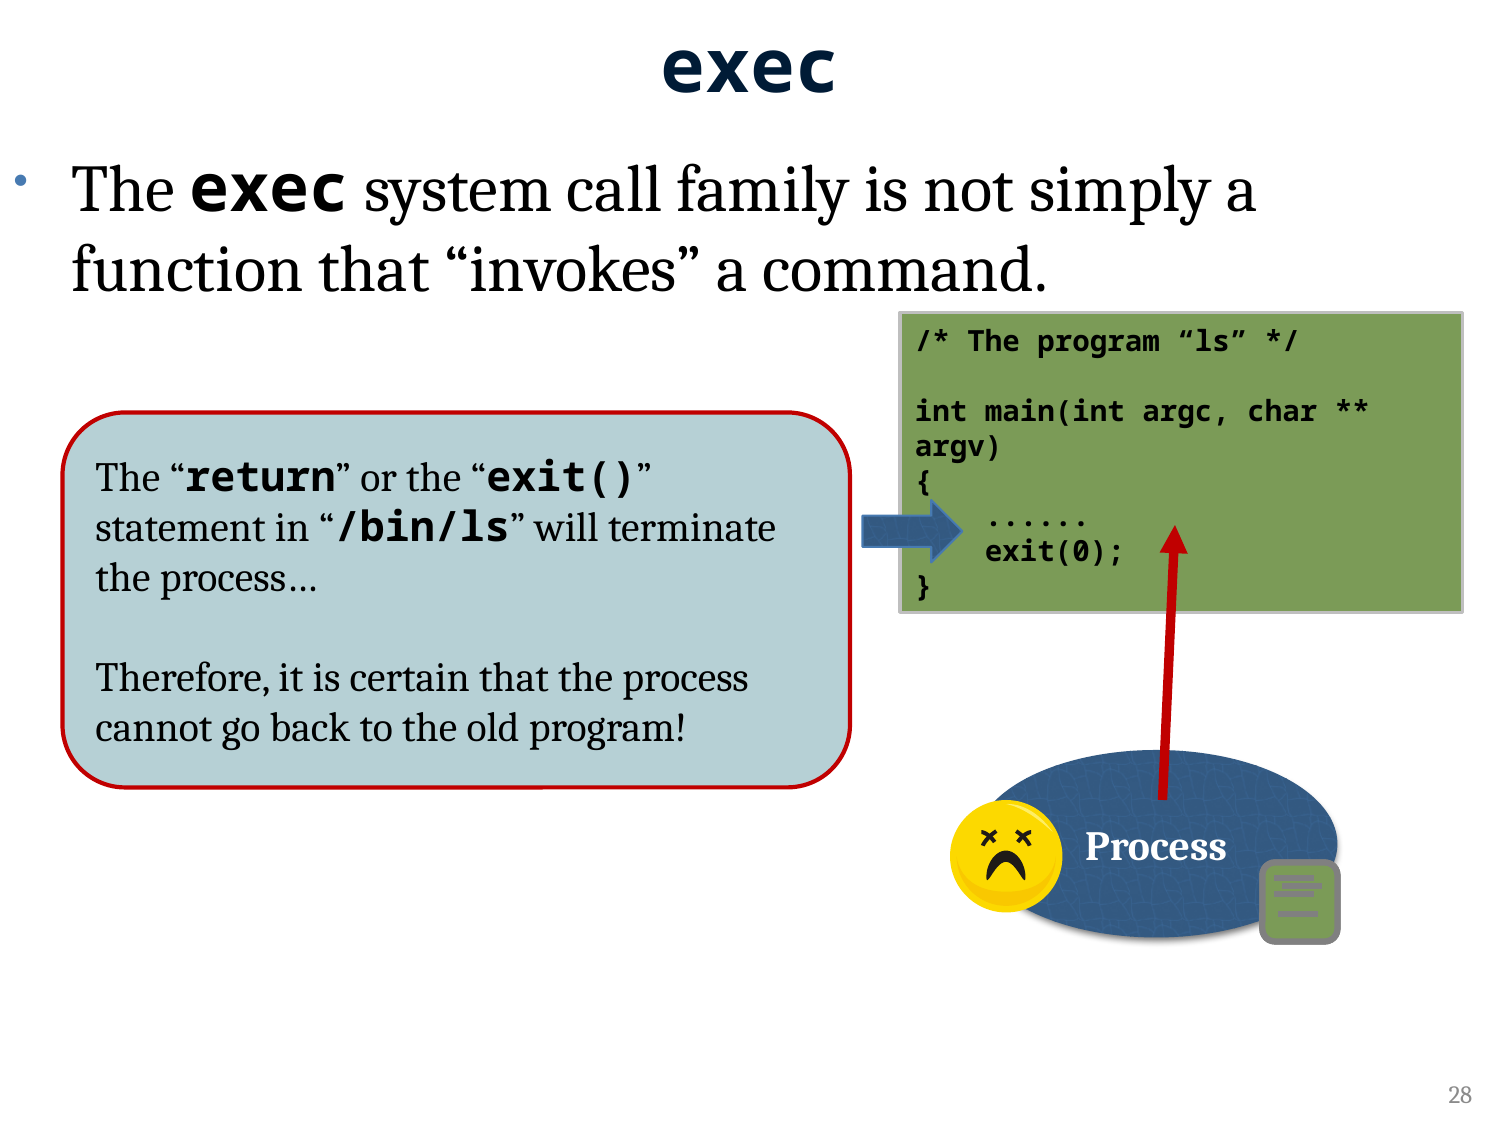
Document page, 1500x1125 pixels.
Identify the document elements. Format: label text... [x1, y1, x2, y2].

text_box Process [996, 749, 1338, 938]
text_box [1030, 655, 1307, 670]
picture [949, 799, 1063, 913]
text_box /* The program “ls” */ int main(int argc, char ** argv) { ...... exit(0); } [898, 310, 1465, 614]
title exec [0, 0, 1500, 126]
slide_number 28 [1137, 1074, 1488, 1113]
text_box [1261, 861, 1338, 942]
text_box The “return” or the “exit()” statement in “/bin/ls” will terminate the process… Therefore, it is certain that the process cannot go back to the old program! [60, 410, 853, 790]
text_box [861, 499, 964, 564]
list The exec system call family is not simply a function that “invokes” a command. [0, 137, 1500, 451]
